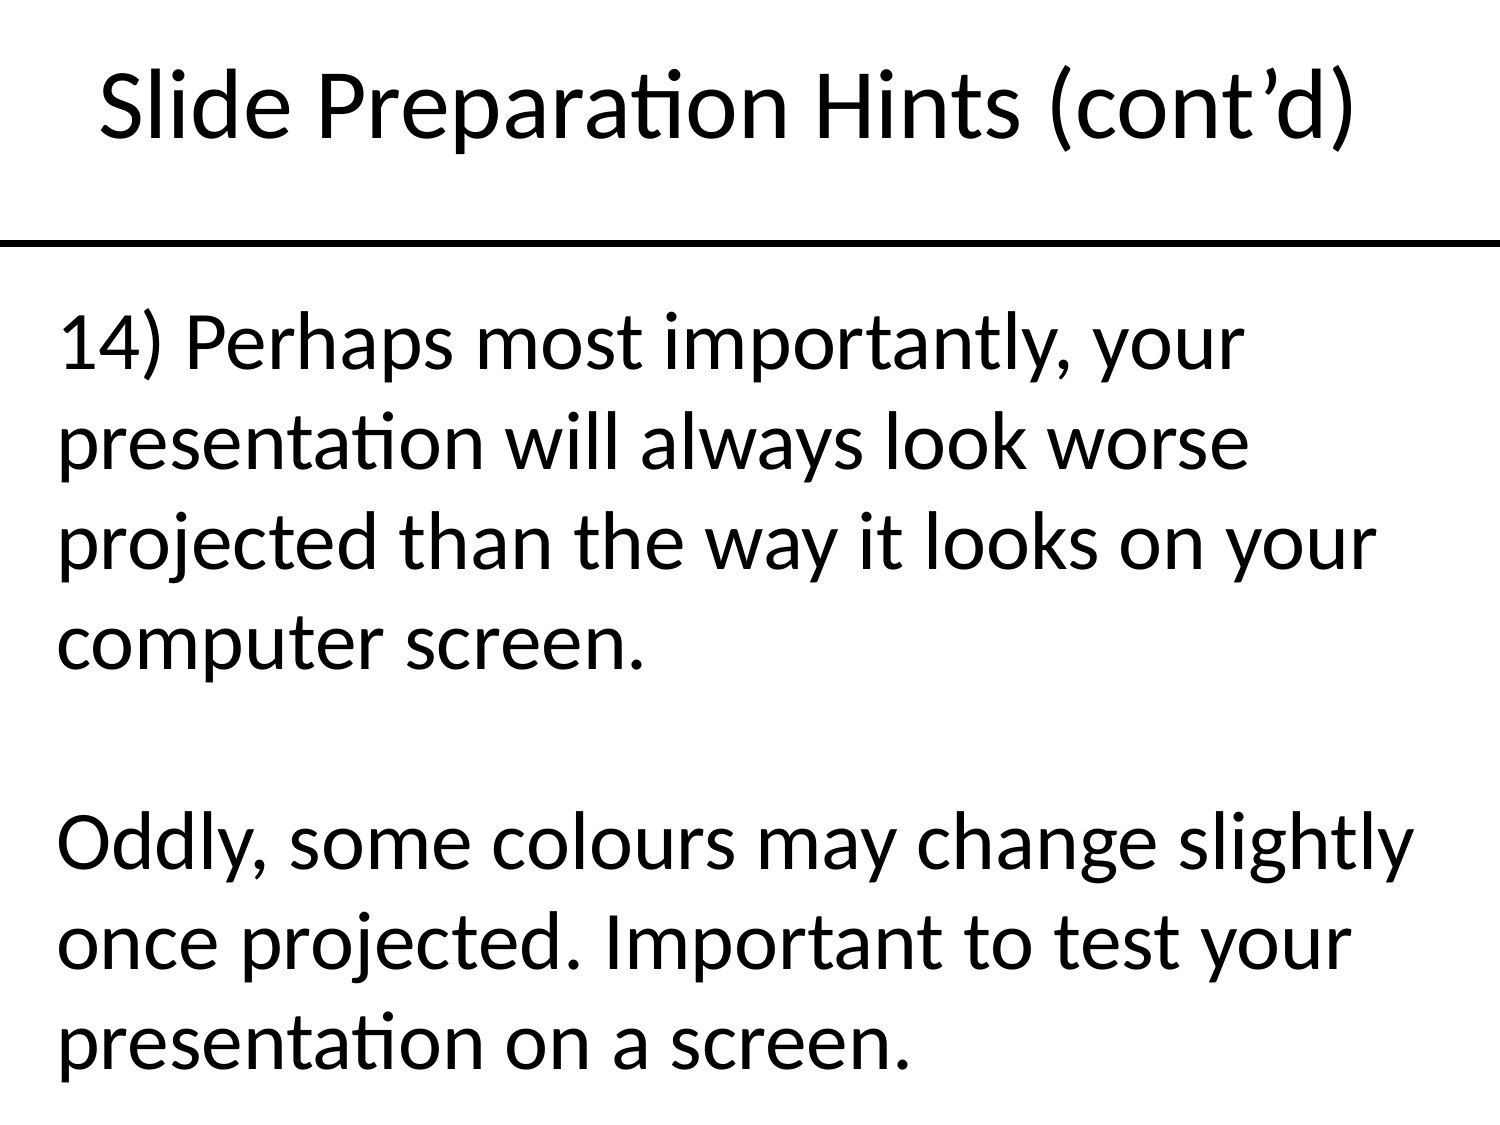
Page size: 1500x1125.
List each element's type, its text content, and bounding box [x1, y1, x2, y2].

text_box Slide Preparation Hints (cont’d) [84, 30, 1375, 166]
text_box 14) Perhaps most importantly, your presentation will always look worse projected than the way it looks on your computer screen. Oddly, some colours may change slightly once projected. Important to test your presentation on a screen. [41, 278, 1480, 1094]
